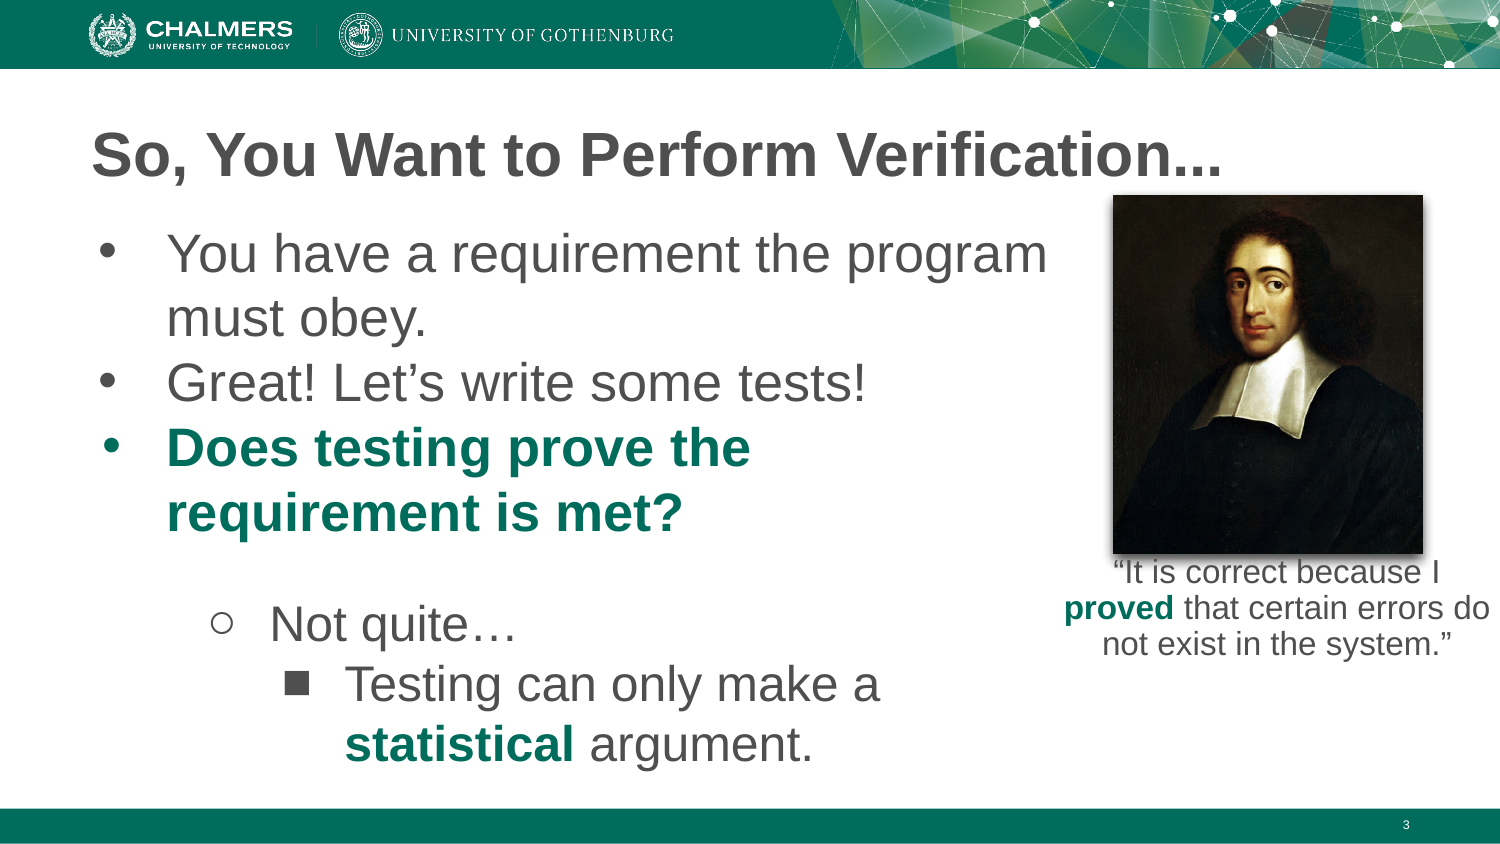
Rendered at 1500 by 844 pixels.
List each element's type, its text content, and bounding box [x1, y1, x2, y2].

text_box Not quite… Testing can only make a statistical argument. [104, 576, 1119, 805]
list You have a requirement the program must obey. Great! Let’s write some tests! Does testing prove the requirement is met? [76, 210, 1075, 782]
picture [64, 0, 696, 85]
title So, You Want to Perform Verification... [76, 100, 1425, 211]
picture [759, 0, 1500, 68]
slide_number ‹#› [1074, 809, 1425, 844]
text_box “It is correct because I proved that certain errors do not exist in the system.” [1041, 547, 1500, 624]
picture [1098, 184, 1438, 572]
